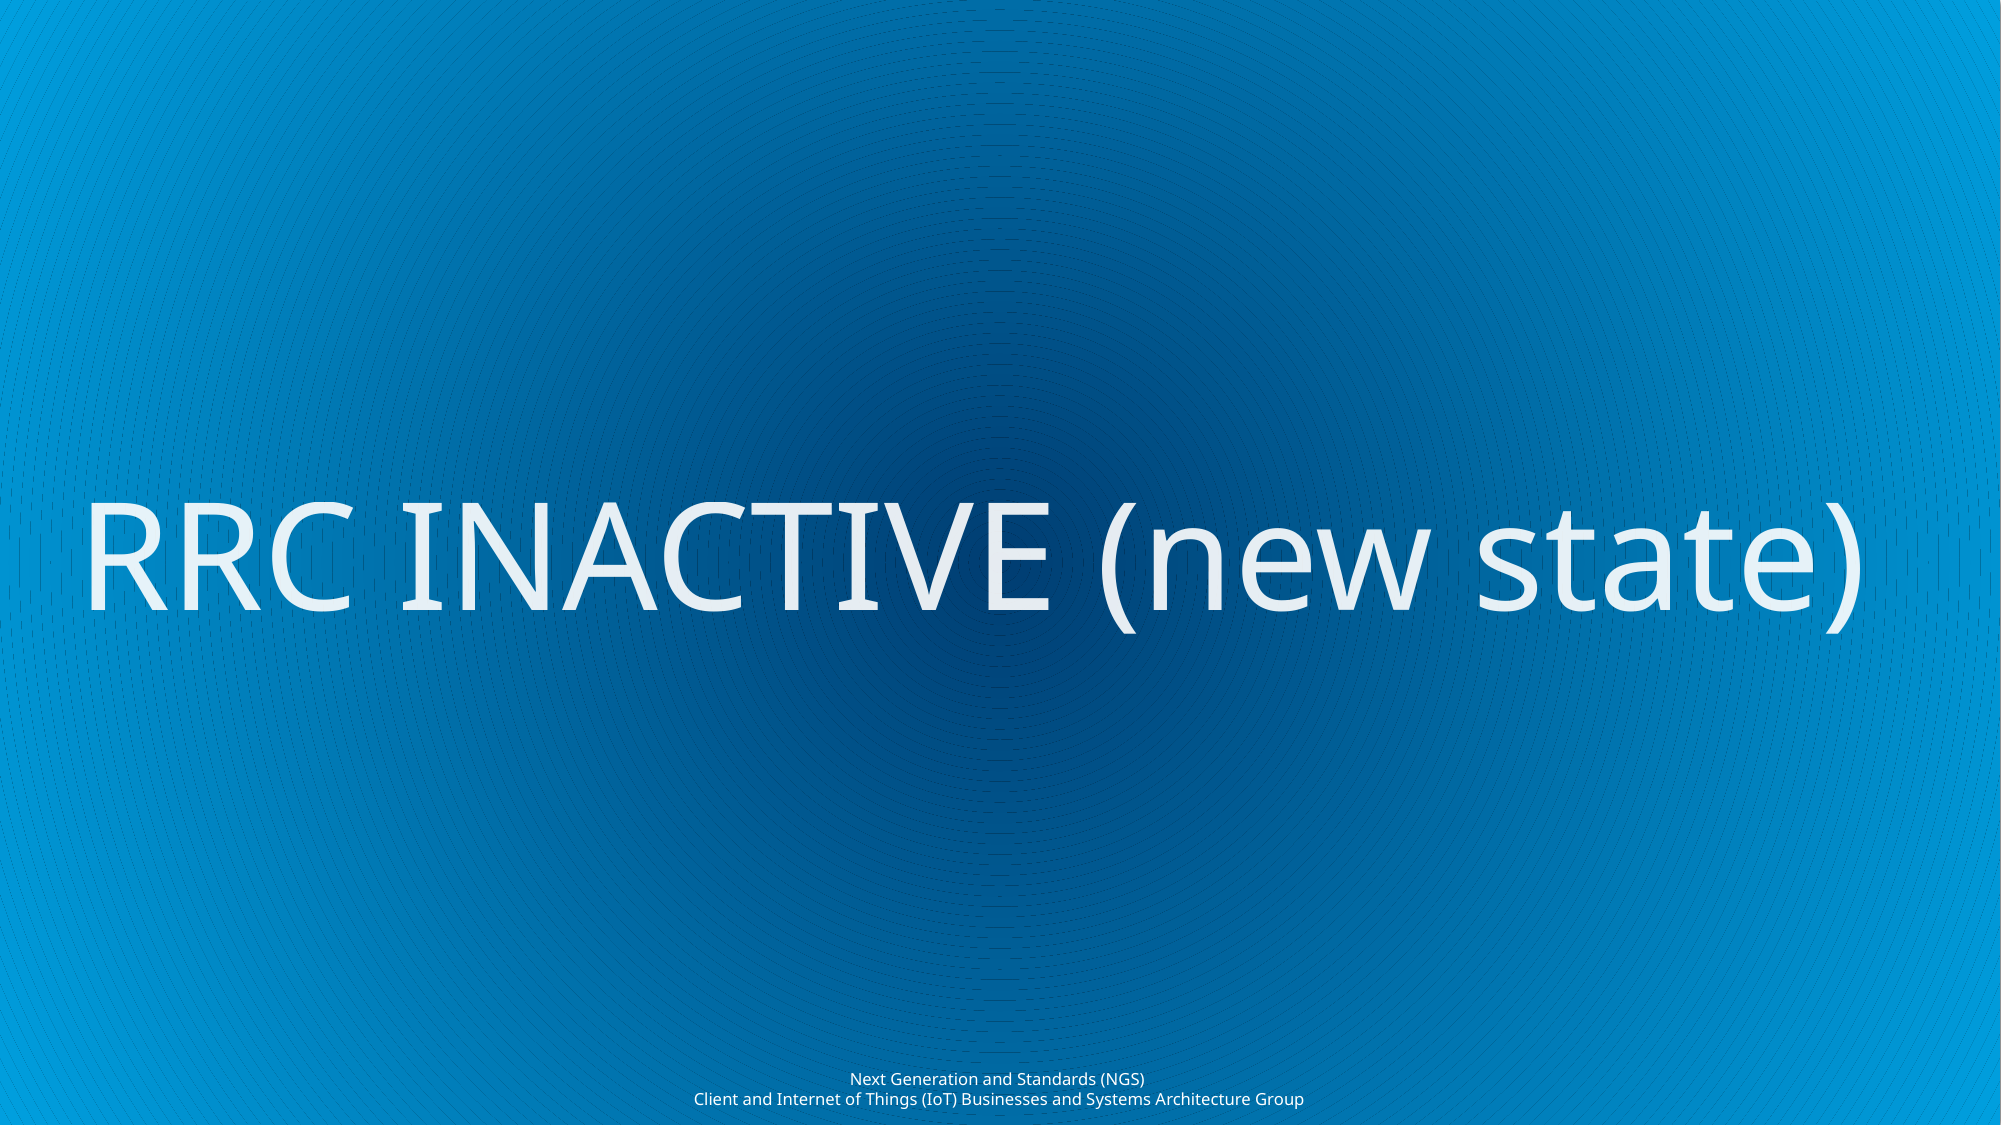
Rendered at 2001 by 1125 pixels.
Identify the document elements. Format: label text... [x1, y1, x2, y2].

title RRC INACTIVE (new state) [77, 508, 1923, 637]
picture [404, 503, 441, 508]
picture [299, 503, 351, 508]
picture [1827, 503, 1840, 508]
picture [185, 503, 237, 508]
picture [92, 503, 144, 508]
